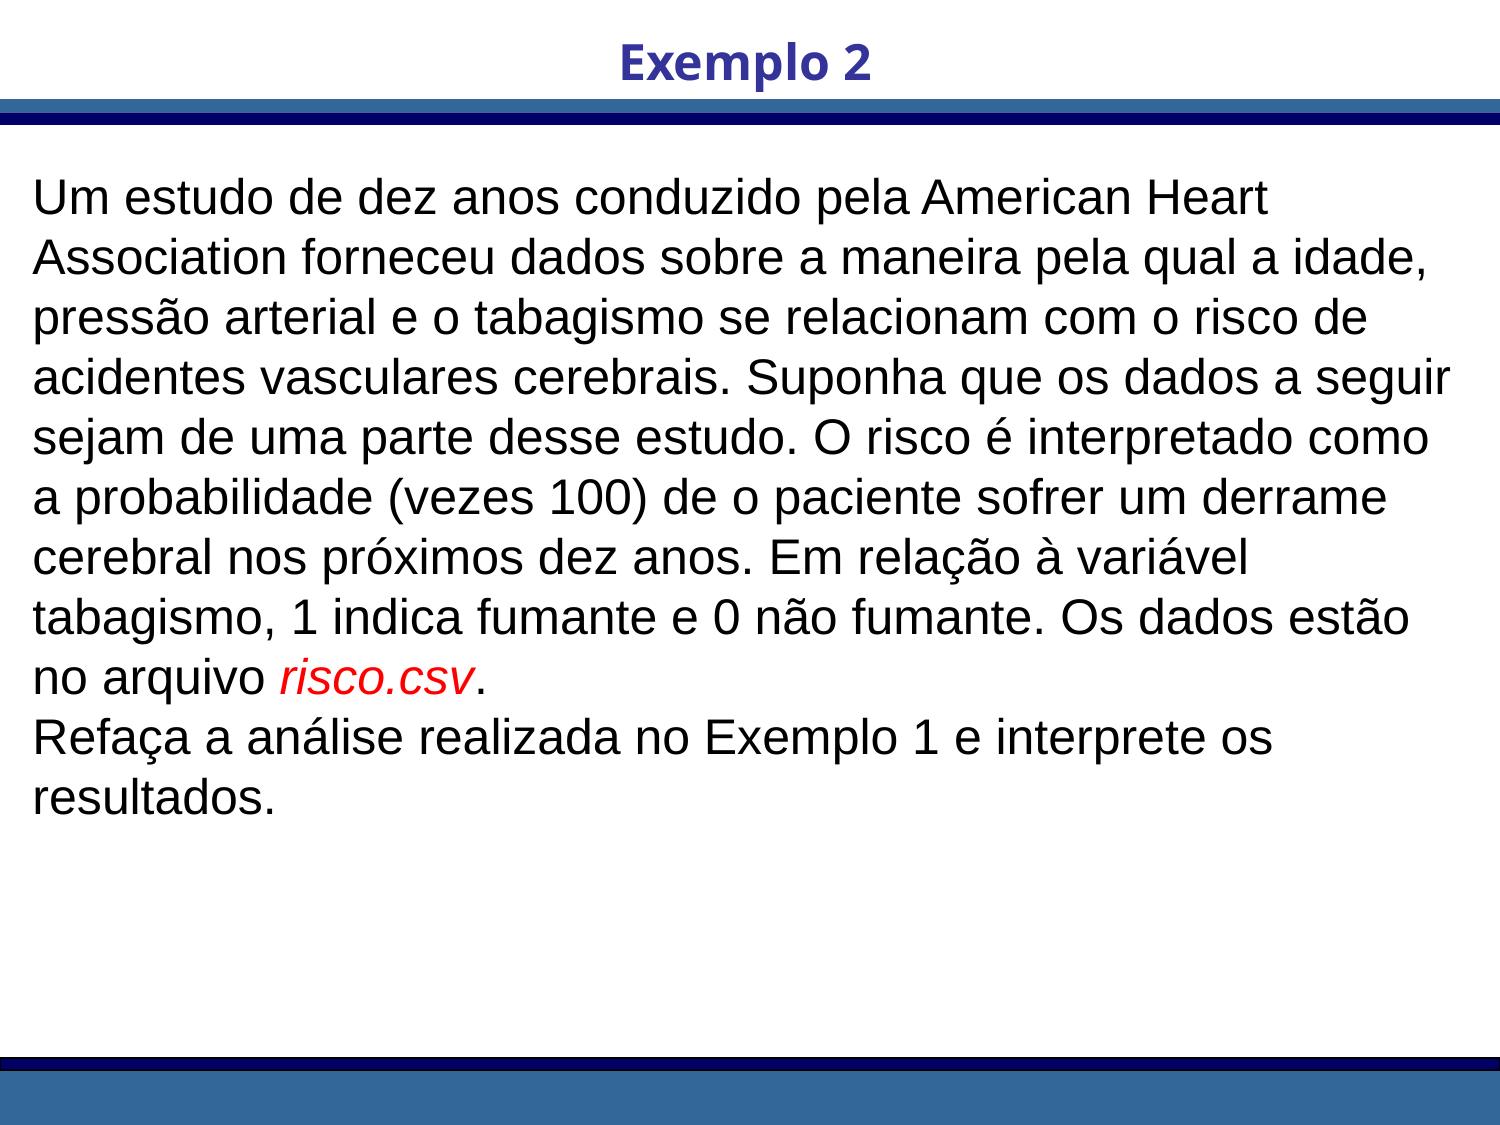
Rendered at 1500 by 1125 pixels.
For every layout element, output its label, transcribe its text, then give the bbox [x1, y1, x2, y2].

text_box Exemplo 2 [603, 23, 887, 99]
text_box Um estudo de dez anos conduzido pela American Heart Association forneceu dados sobre a maneira pela qual a idade, pressão arterial e o tabagismo se relacionam com o risco de acidentes vasculares cerebrais. Suponha que os dados a seguir sejam de uma parte desse estudo. O risco é interpretado como a probabilidade (vezes 100) de o paciente sofrer um derrame cerebral nos próximos dez anos. Em relação à variável tabagismo, 1 indica fumante e 0 não fumante. Os dados estão no arquivo risco.csv. Refaça a análise realizada no Exemplo 1 e interprete os resultados. [17, 157, 1471, 832]
